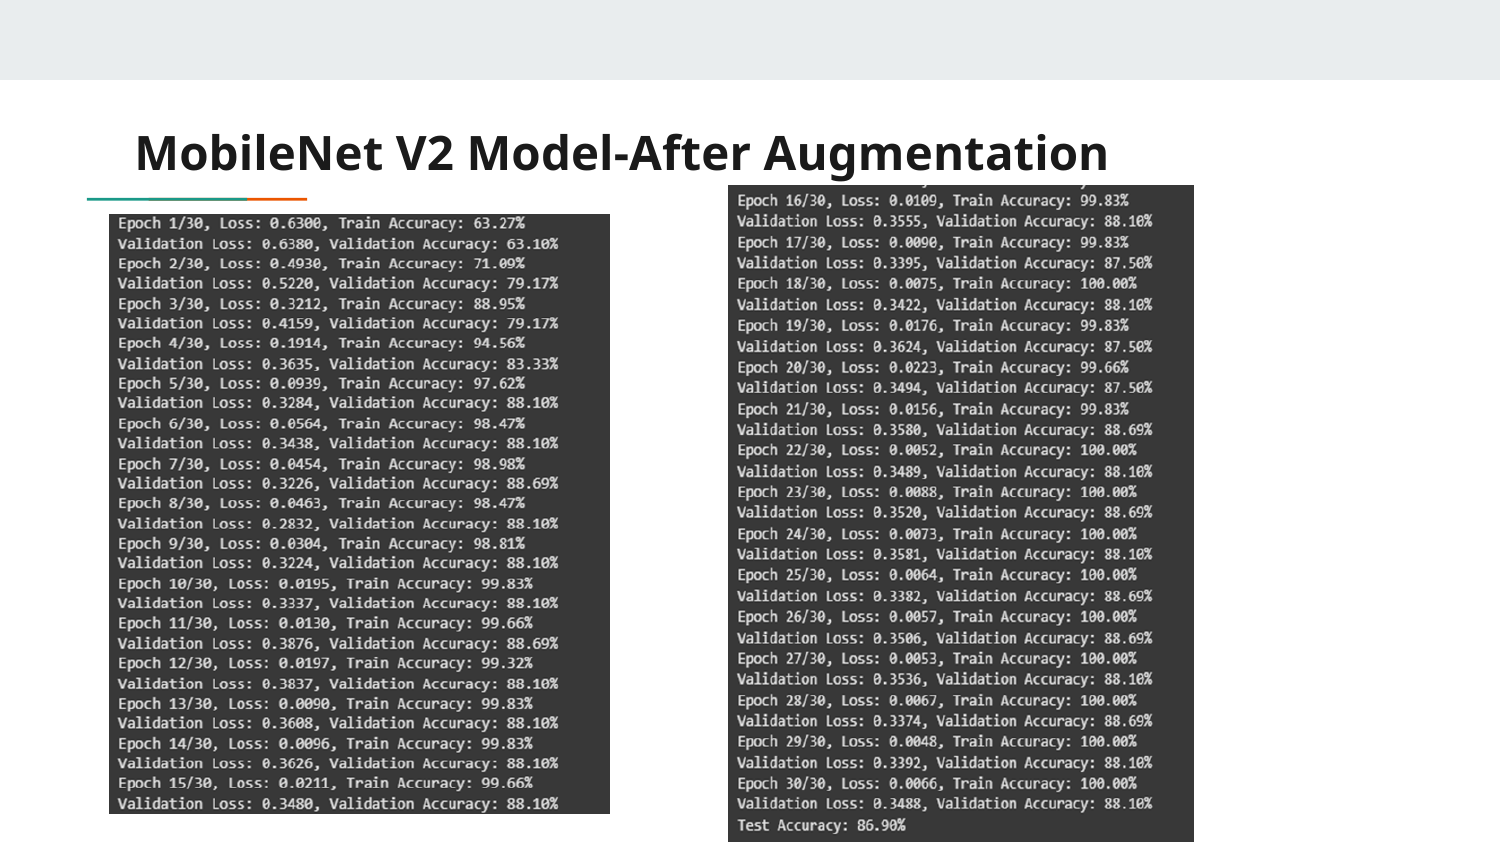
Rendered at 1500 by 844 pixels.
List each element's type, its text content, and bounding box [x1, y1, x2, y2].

picture [109, 214, 610, 814]
picture [727, 185, 1194, 843]
title MobileNet V2 Model-After Augmentation [119, 107, 1381, 196]
